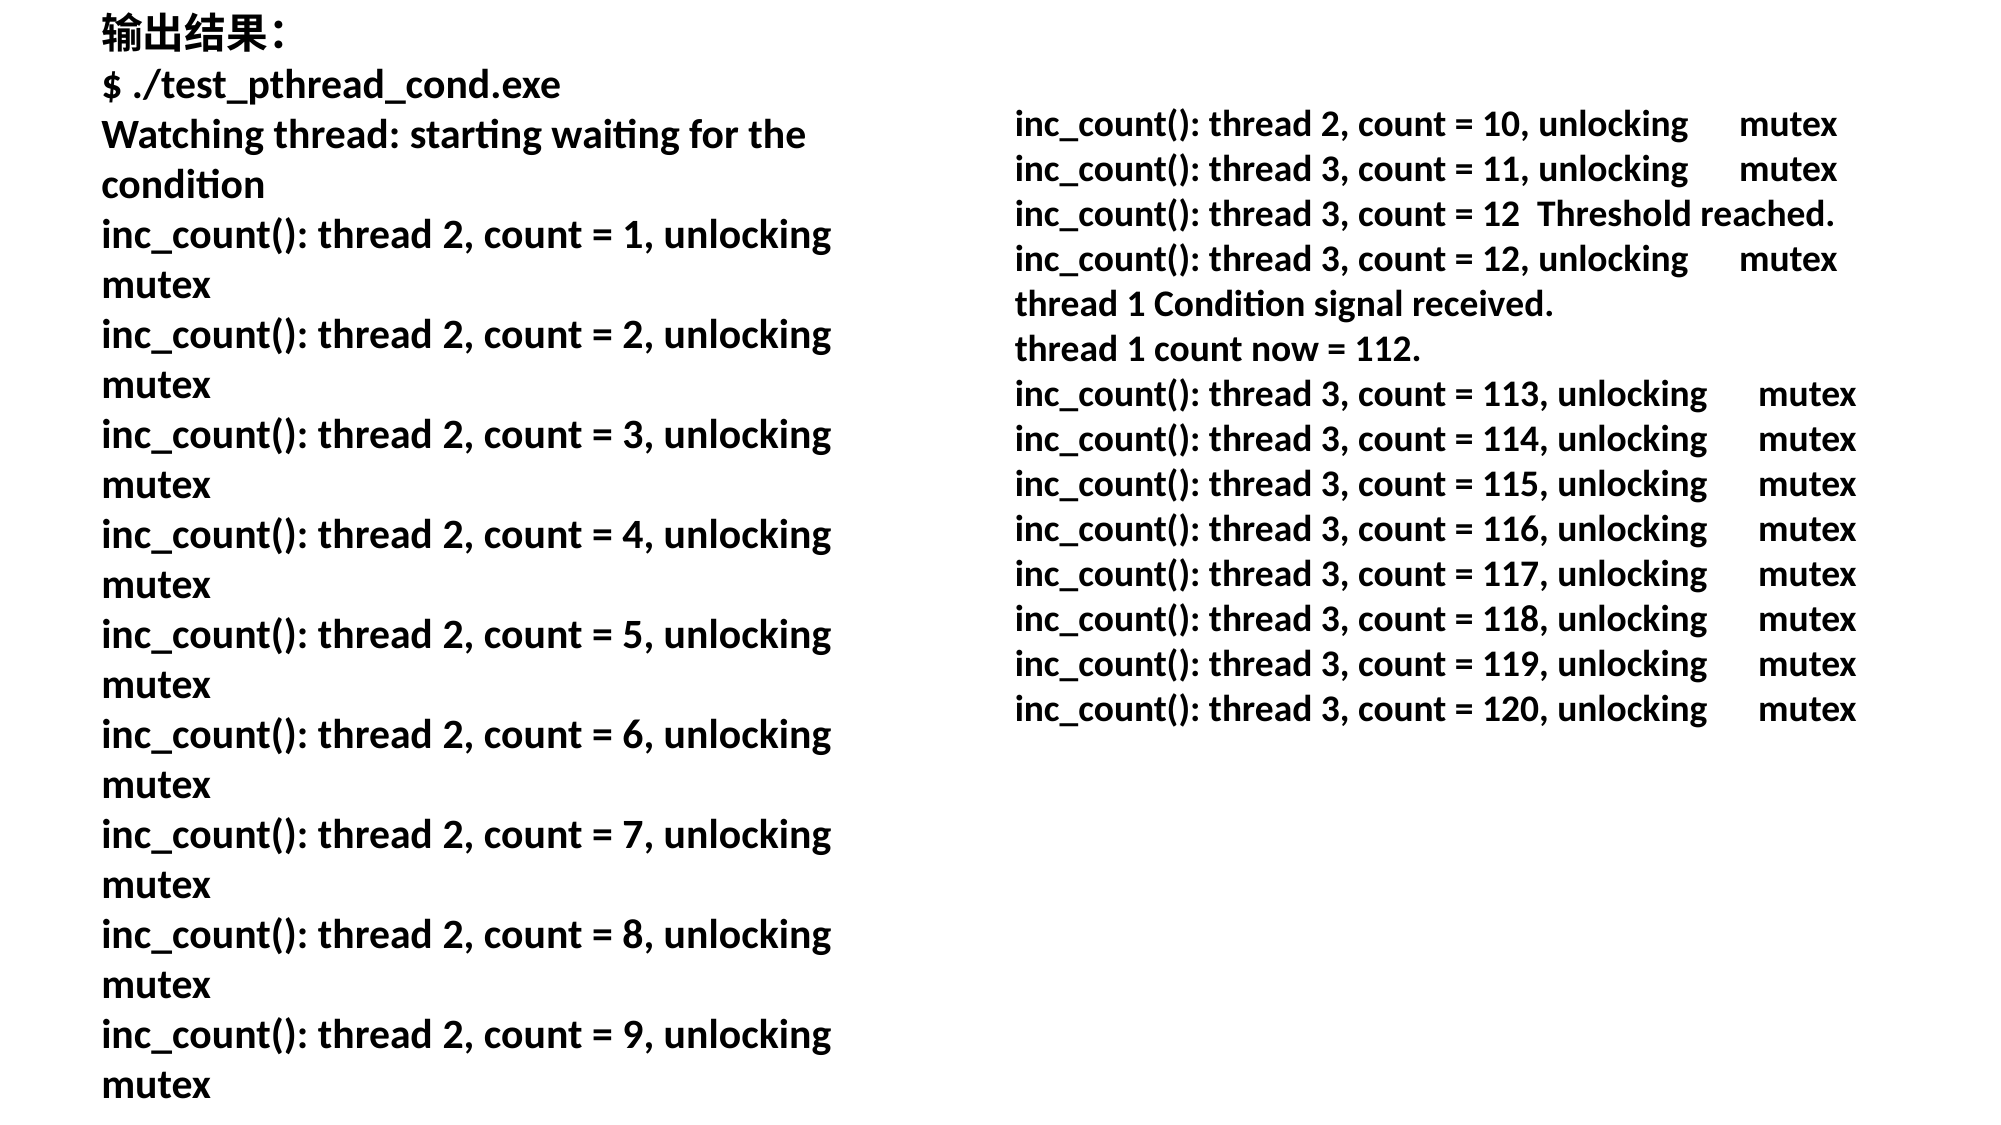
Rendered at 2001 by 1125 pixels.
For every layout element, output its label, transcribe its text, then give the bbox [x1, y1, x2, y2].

text_box inc_count(): thread 2, count = 10, unlocking mutex inc_count(): thread 3, count = 11, unlocking mutex inc_count(): thread 3, count = 12 Threshold reached. inc_count(): thread 3, count = 12, unlocking mutex thread 1 Condition signal received. thread 1 count now = 112. inc_count(): thread 3, count = 113, unlocking mutex inc_count(): thread 3, count = 114, unlocking mutex inc_count(): thread 3, count = 115, unlocking mutex inc_count(): thread 3, count = 116, unlocking mutex inc_count(): thread 3, count = 117, unlocking mutex inc_count(): thread 3, count = 118, unlocking mutex inc_count(): thread 3, count = 119, unlocking mutex inc_count(): thread 3, count = 120, unlocking mutex [999, 91, 2000, 737]
text_box 输出结果： $ ./test_pthread_cond.exe Watching thread: starting waiting for the condition inc_count(): thread 2, count = 1, unlocking mutex inc_count(): thread 2, count = 2, unlocking mutex inc_count(): thread 2, count = 3, unlocking mutex inc_count(): thread 2, count = 4, unlocking mutex inc_count(): thread 2, count = 5, unlocking mutex inc_count(): thread 2, count = 6, unlocking mutex inc_count(): thread 2, count = 7, unlocking mutex inc_count(): thread 2, count = 8, unlocking mutex inc_count(): thread 2, count = 9, unlocking mutex [86, 0, 957, 1115]
